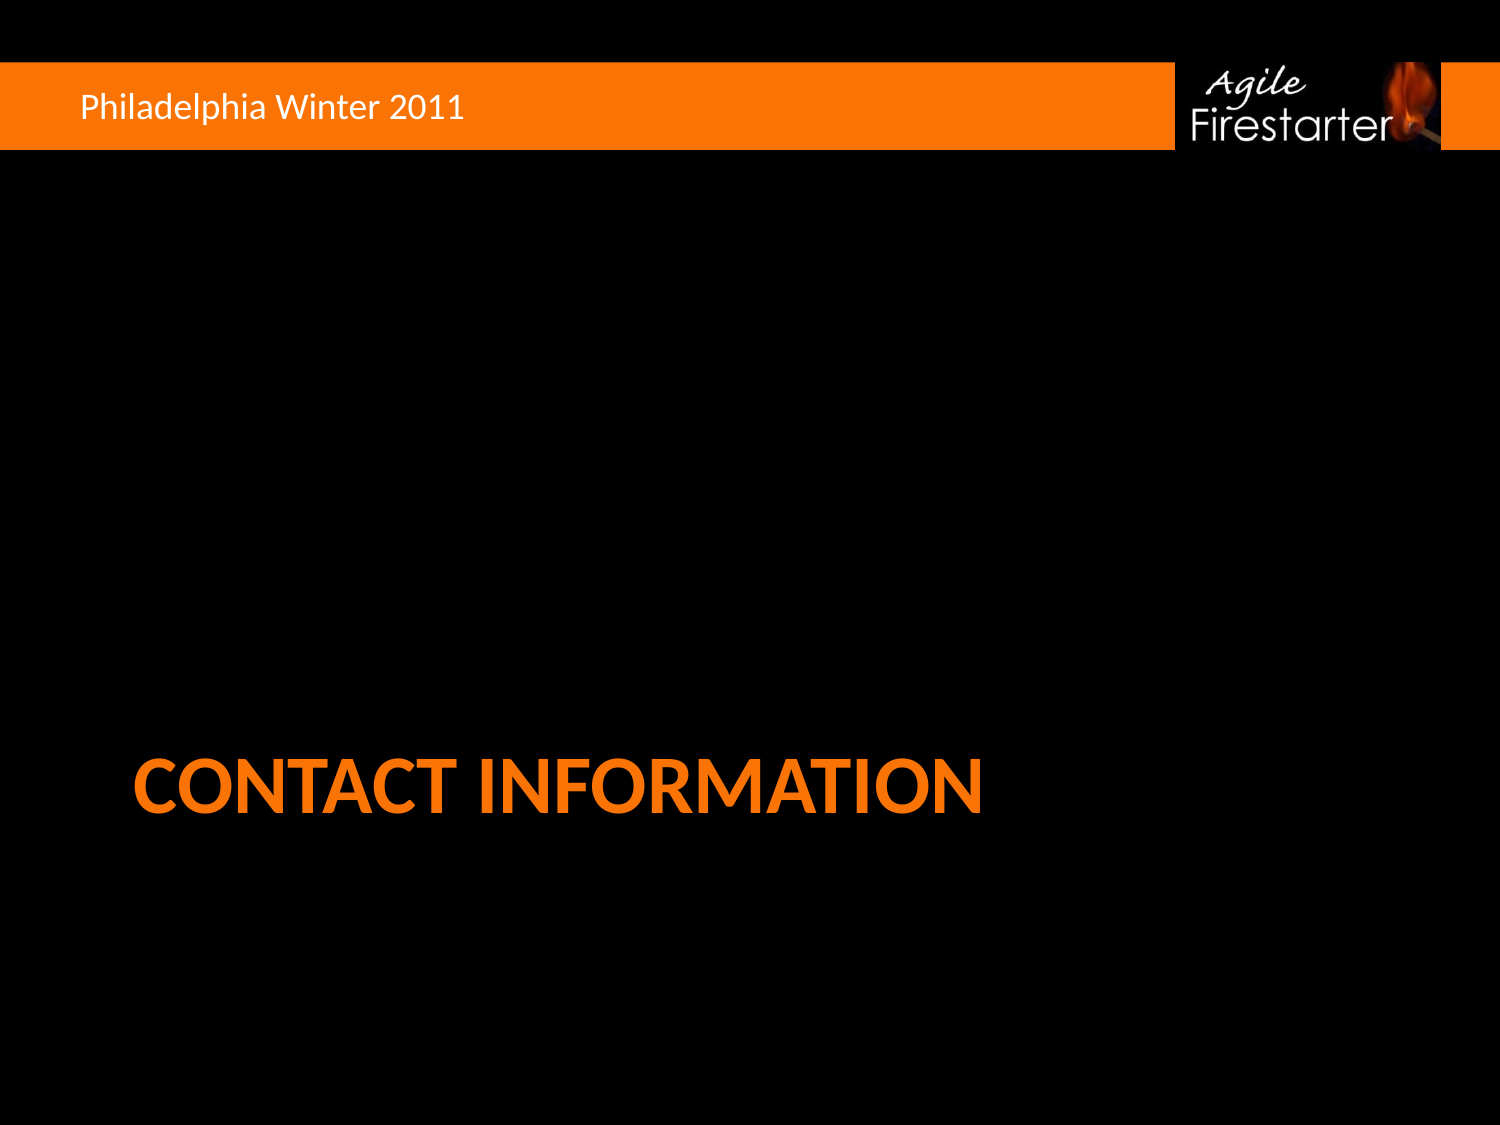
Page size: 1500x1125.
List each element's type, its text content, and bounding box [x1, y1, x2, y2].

picture [1175, 62, 1441, 151]
title Contact Information [118, 722, 1394, 947]
